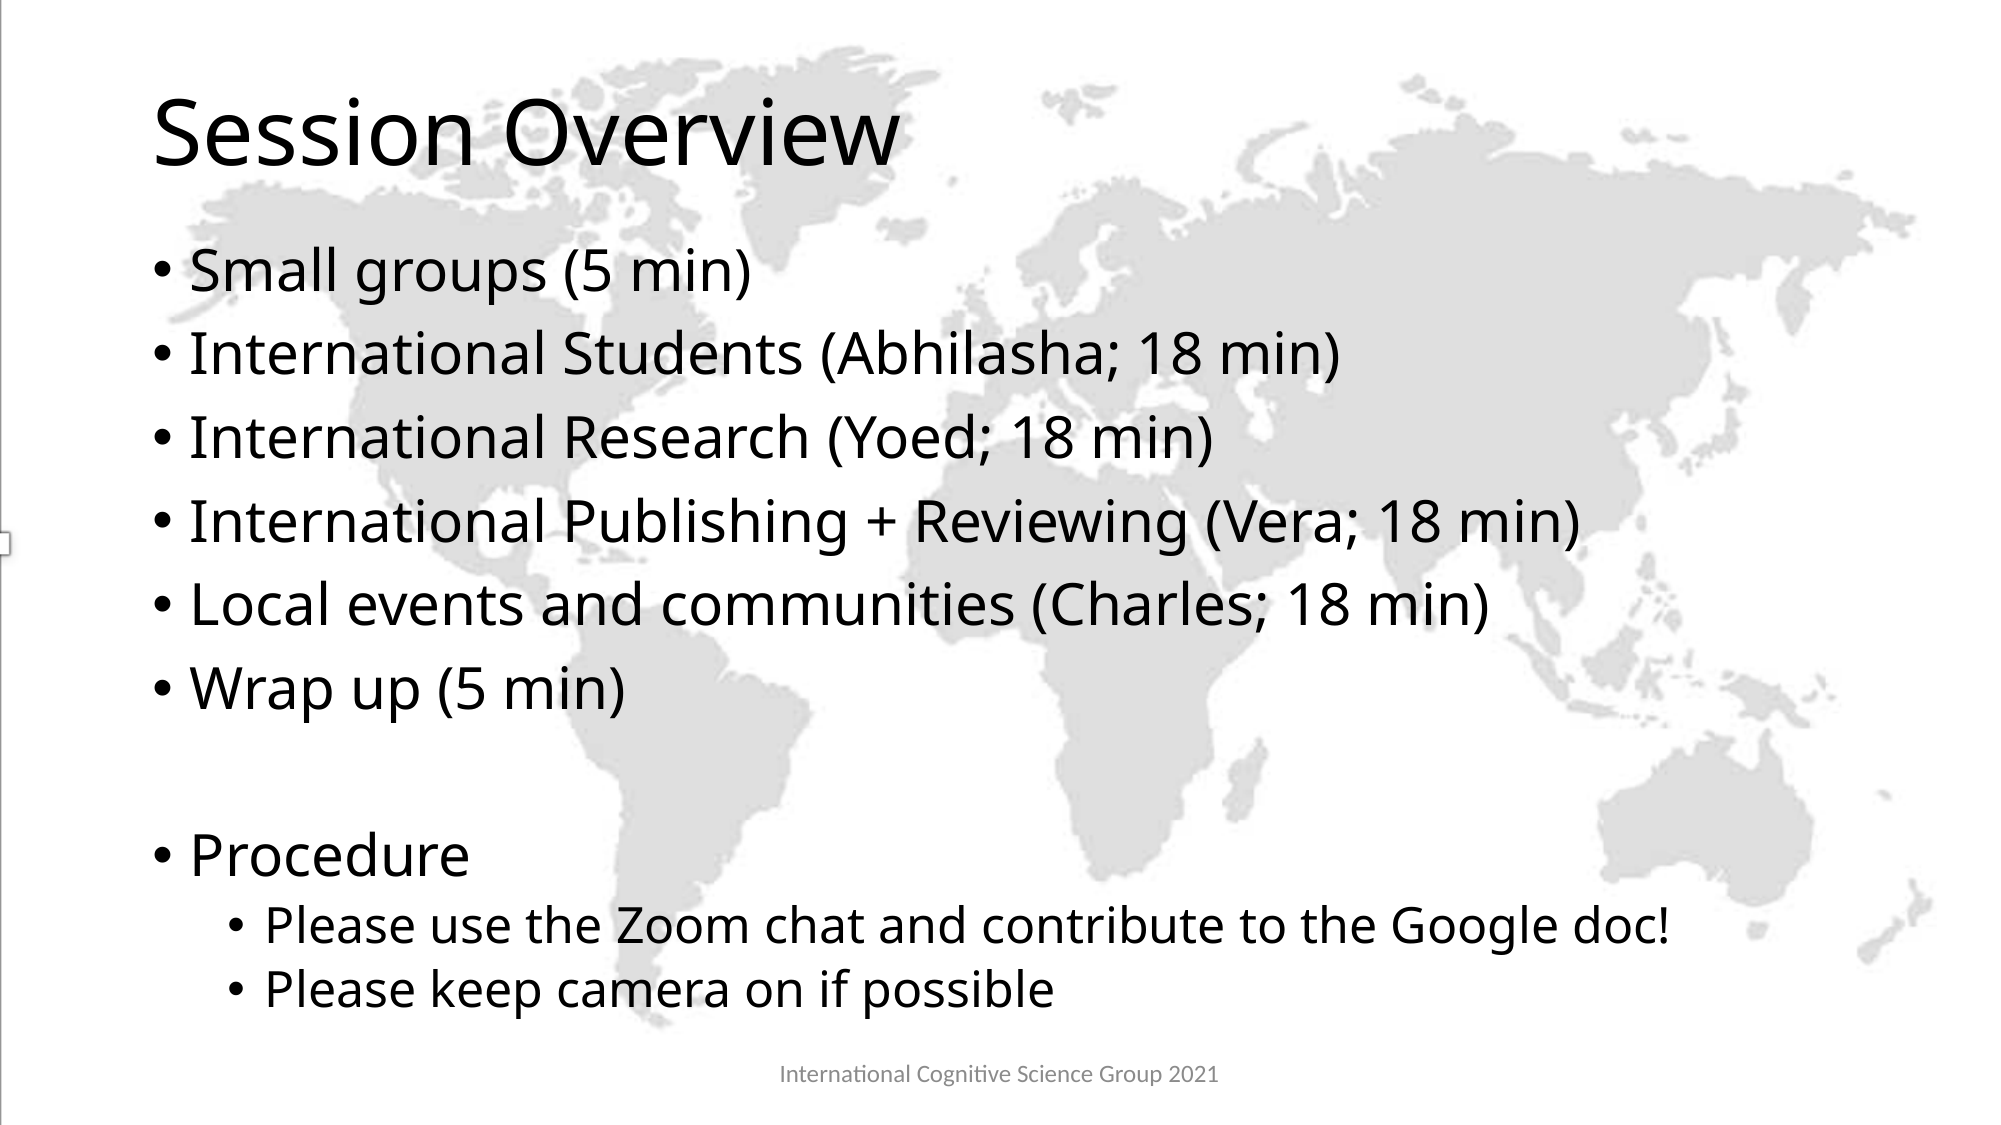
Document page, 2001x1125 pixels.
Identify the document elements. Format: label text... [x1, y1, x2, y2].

list Small groups (5 min) International Students (Abhilasha; 18 min) International Research (Yoed; 18 min) International Publishing + Reviewing (Vera; 18 min) Local events and communities (Charles; 18 min) Wrap up (5 min) Procedure Please use the Zoom chat and contribute to the Google doc! Please keep camera on if possible [137, 233, 1863, 1043]
footer International Cognitive Science Group 2021 [662, 1042, 1338, 1103]
title Session Overview [137, 26, 1863, 233]
picture [0, 0, 2001, 1125]
